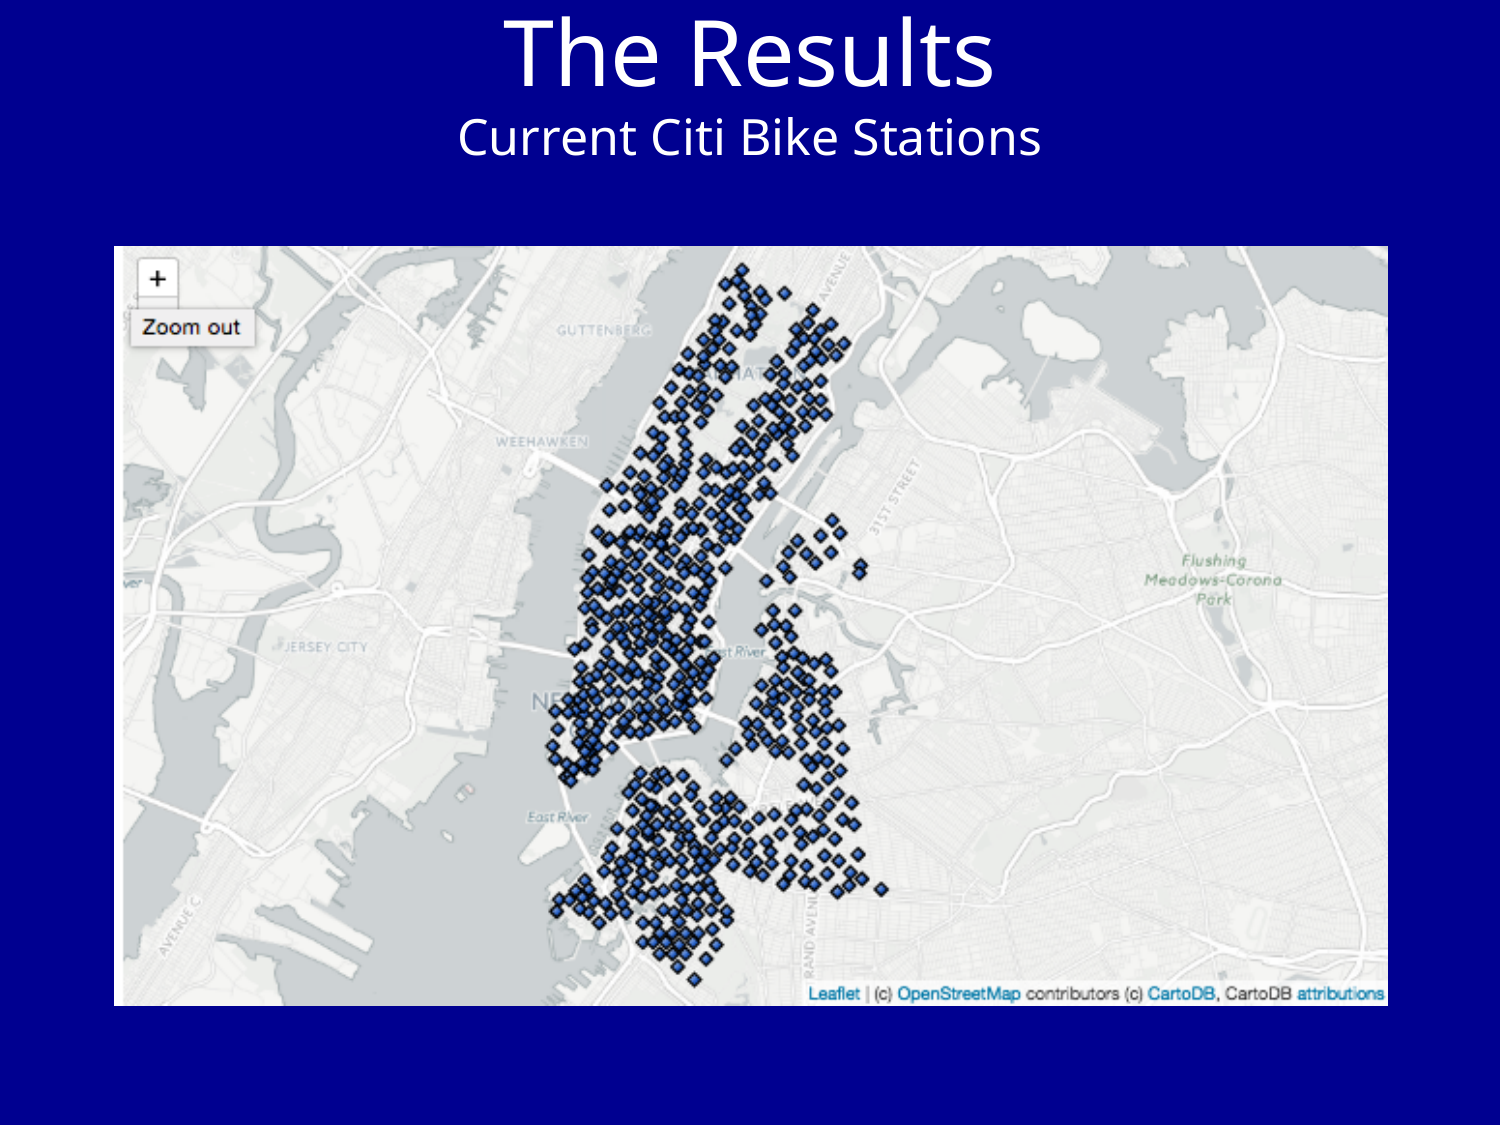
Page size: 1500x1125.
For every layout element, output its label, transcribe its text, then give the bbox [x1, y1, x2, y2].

title The Results Current Citi Bike Stations [112, 0, 1388, 201]
picture [114, 246, 1388, 1006]
